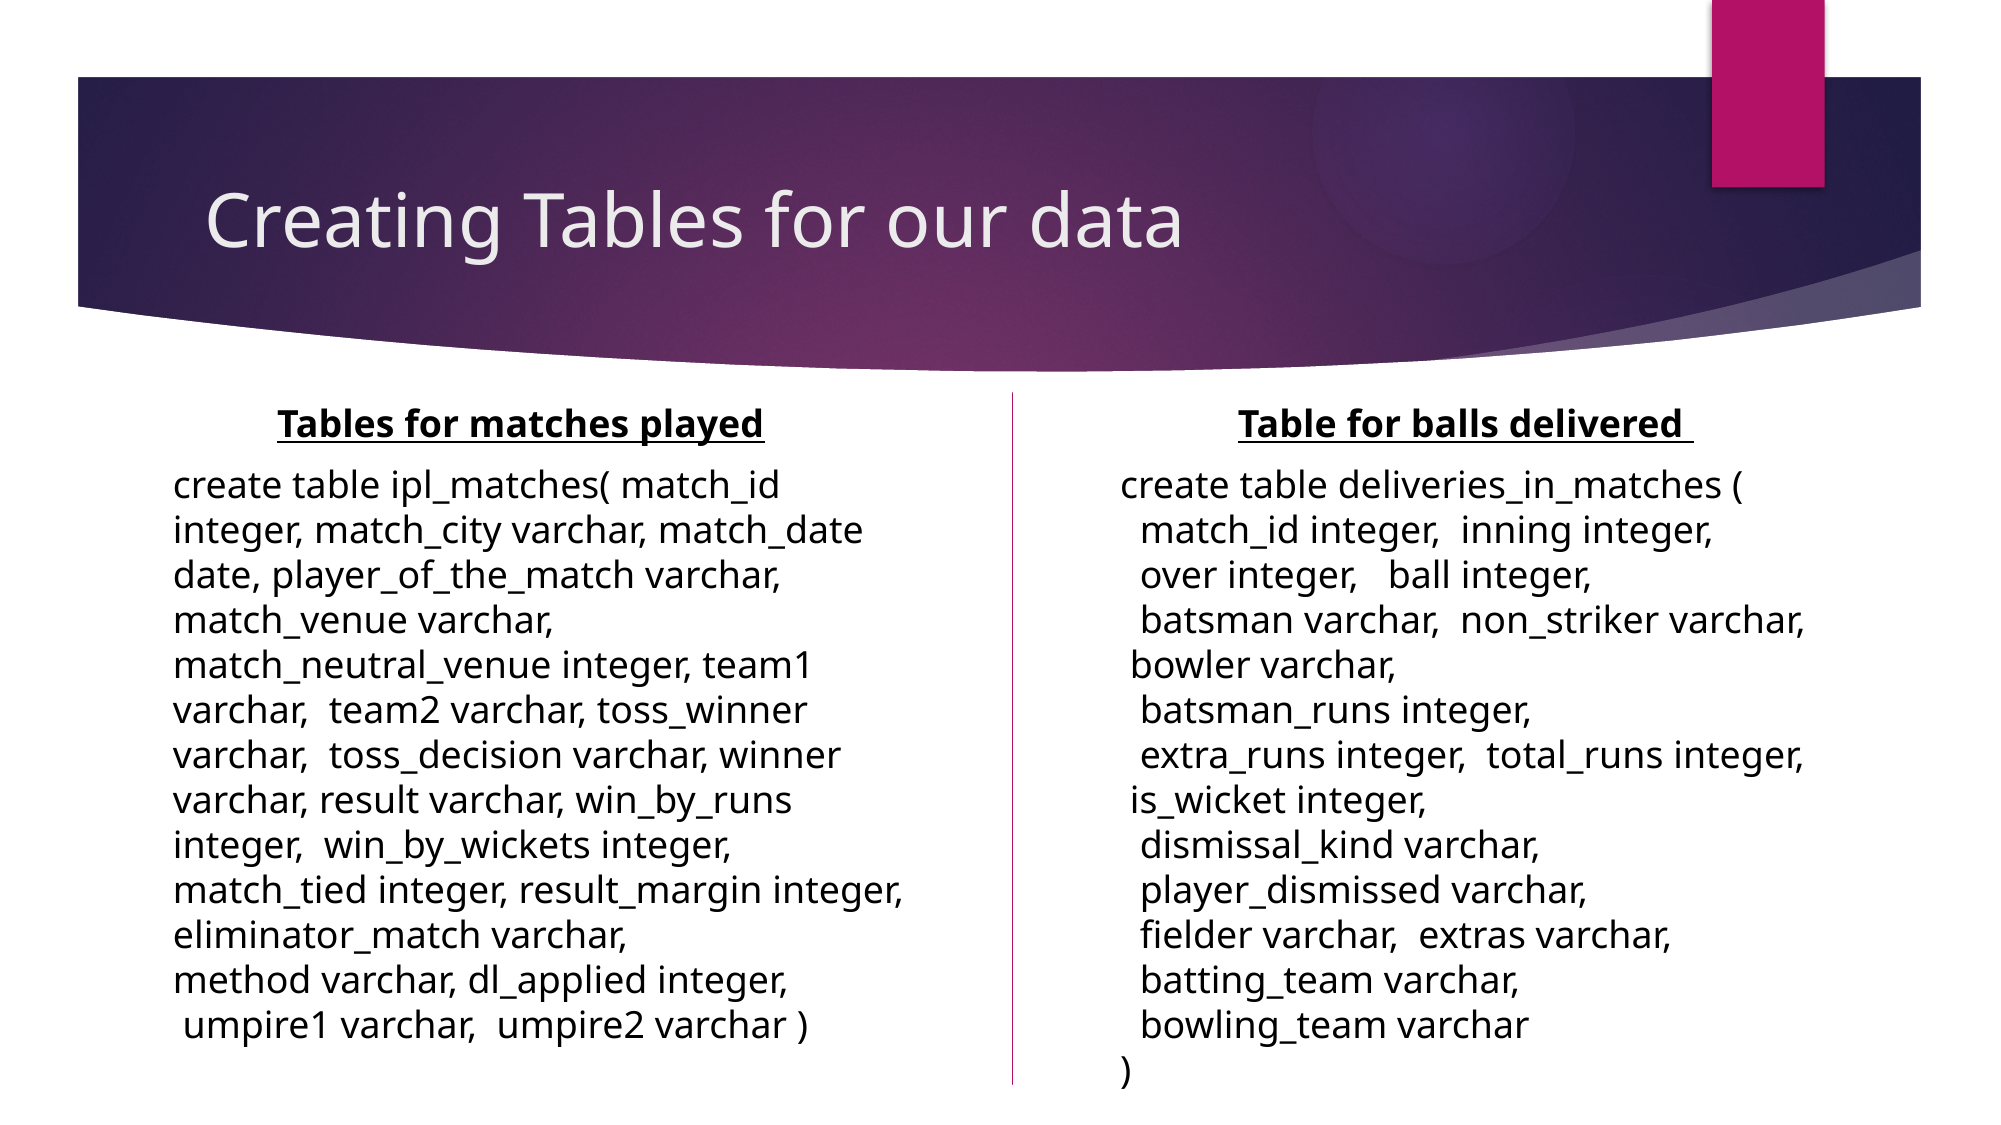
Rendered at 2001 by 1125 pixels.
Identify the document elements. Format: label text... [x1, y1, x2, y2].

text_box create table deliveries_in_matches ( match_id integer, inning integer, over integer, ball integer, batsman varchar, non_striker varchar, bowler varchar, batsman_runs integer, extra_runs integer, total_runs integer, is_wicket integer, dismissal_kind varchar, player_dismissed varchar, fielder varchar, extras varchar, batting_team varchar, bowling_team varchar ) [1105, 453, 1827, 1099]
title Creating Tables for our data [189, 159, 1627, 276]
text_box create table ipl_matches( match_id integer, match_city varchar, match_date date, player_of_the_match varchar, match_venue varchar, match_neutral_venue integer, team1 varchar, team2 varchar, toss_winner varchar, toss_decision varchar, winner varchar, result varchar, win_by_runs integer, win_by_wickets integer, match_tied integer, result_margin integer, eliminator_match varchar, method varchar, dl_applied integer, umpire1 varchar, umpire2 varchar ) [158, 453, 920, 1054]
text_box Table for balls delivered [1076, 392, 1856, 453]
text_box Tables for matches played [122, 392, 920, 453]
